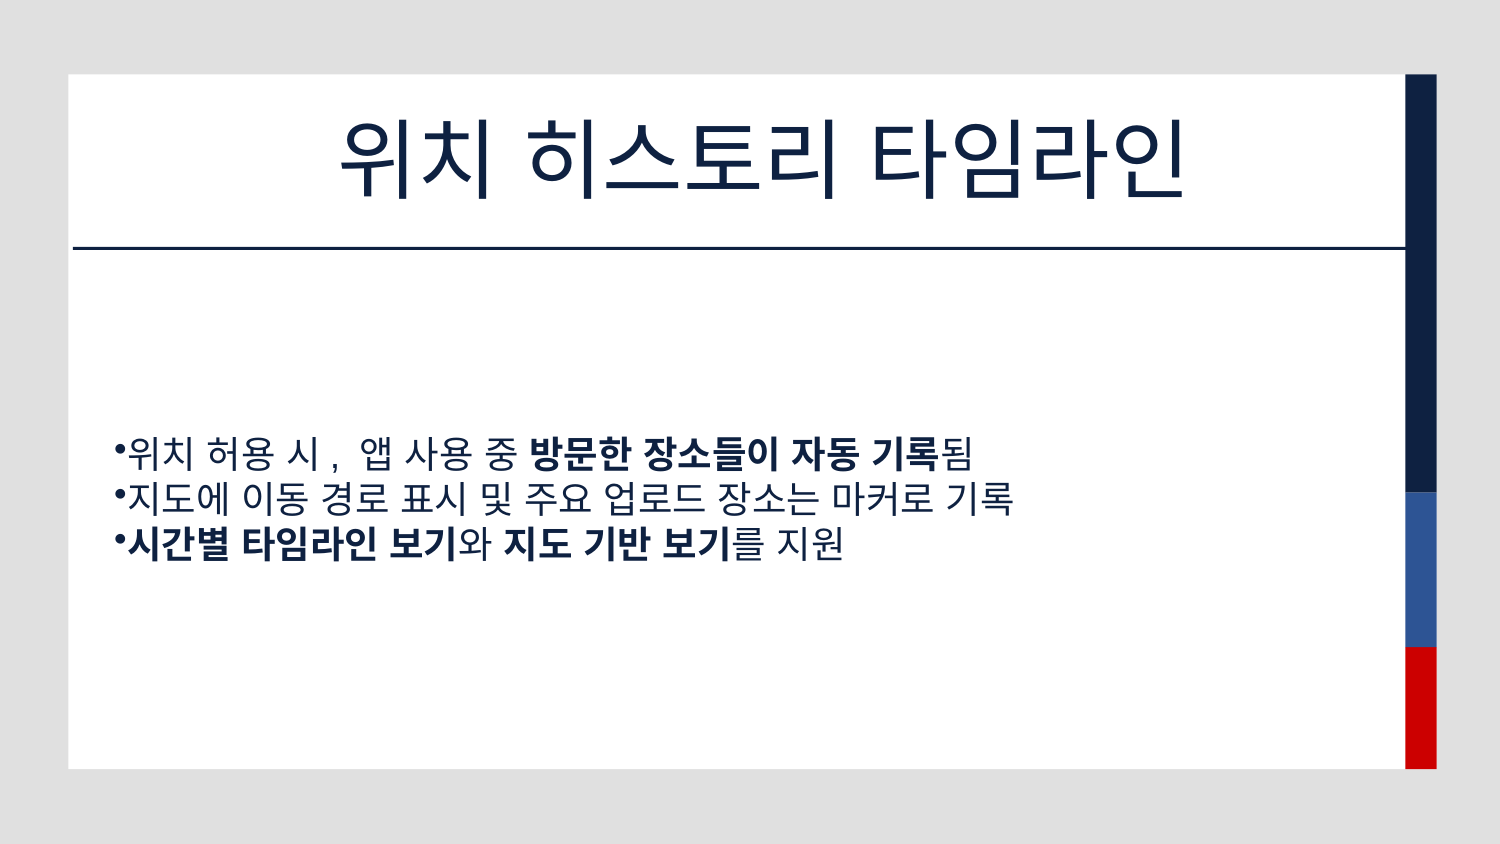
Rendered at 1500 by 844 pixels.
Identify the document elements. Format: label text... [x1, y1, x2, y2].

subtitle 위치 허용 시, 앱 사용 중 방문한 장소들이 자동 기록됨 지도에 이동 경로 표시 및 주요 업로드 장소는 마커로 기록 시간별 타임라인 보기와 지도 기반 보기를 지원 [99, 249, 1347, 751]
title 위치 히스토리 타임라인 [181, 90, 1347, 228]
